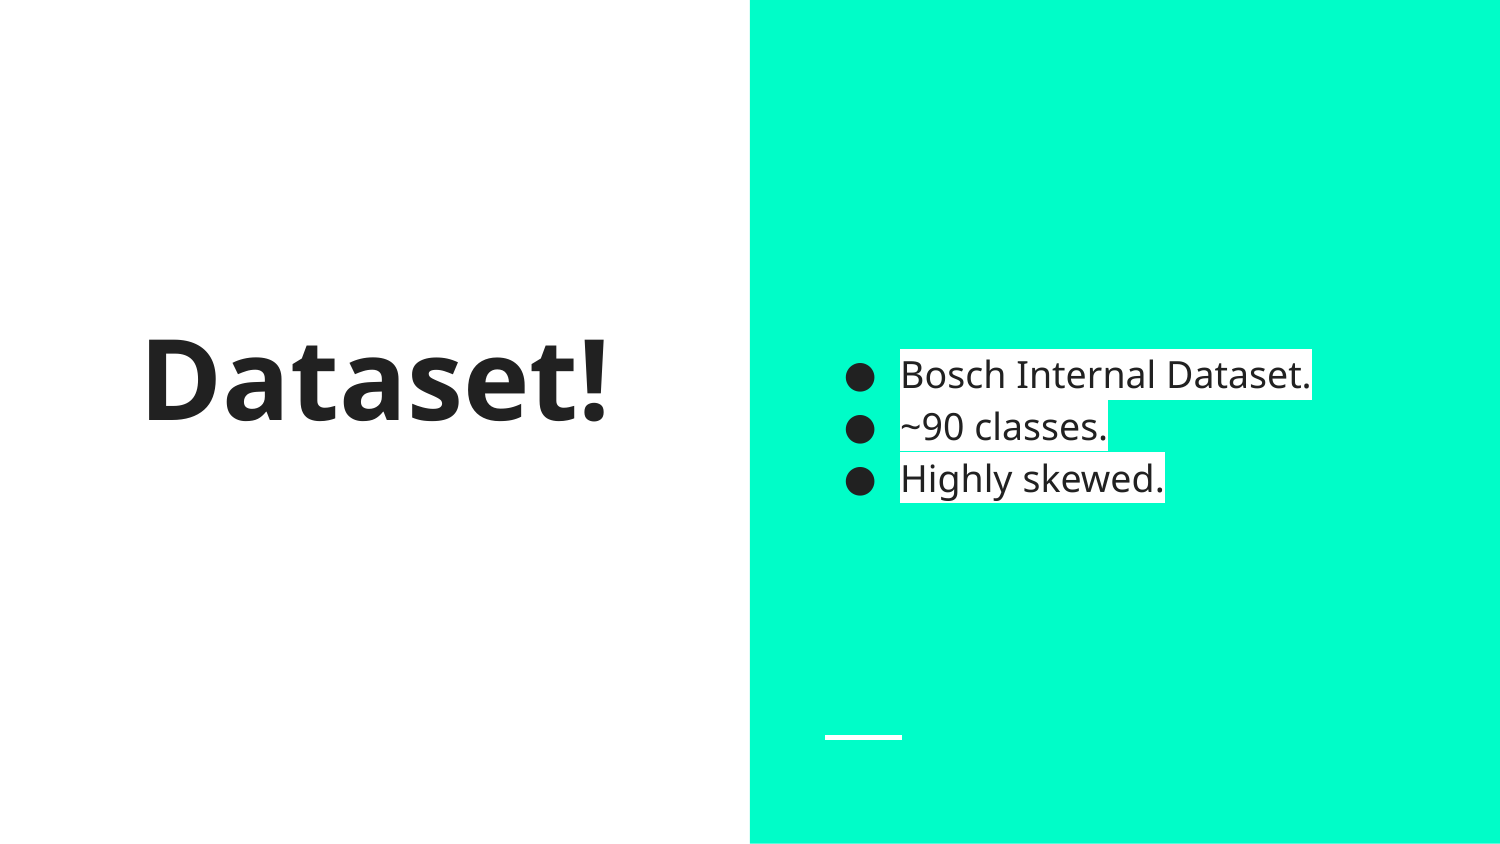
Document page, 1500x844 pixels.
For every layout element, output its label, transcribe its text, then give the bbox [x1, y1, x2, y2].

title Dataset! [43, 177, 708, 458]
list Bosch Internal Dataset. ~90 classes. Highly skewed. [810, 118, 1440, 725]
